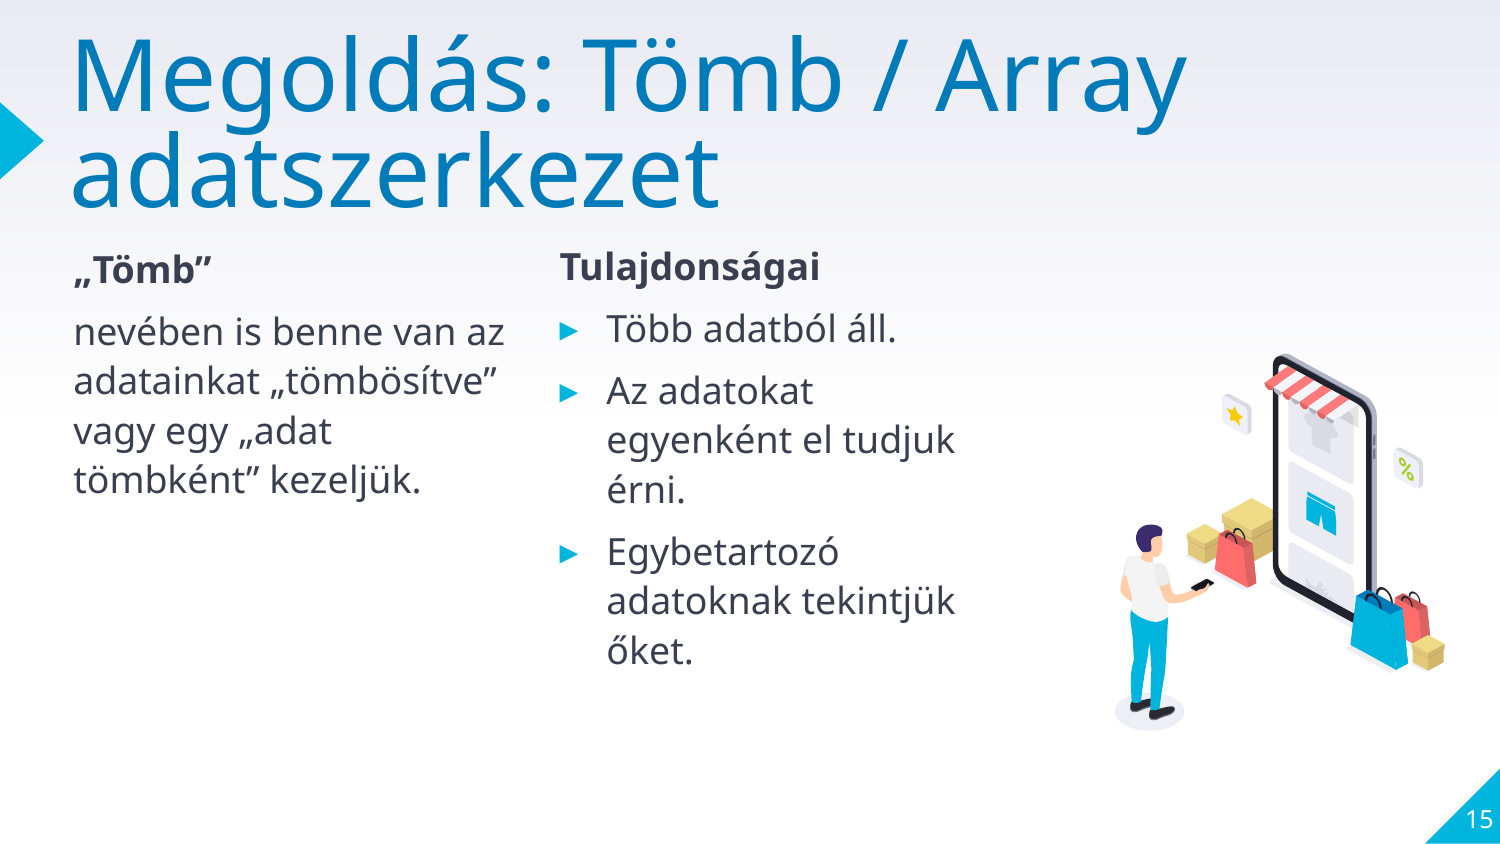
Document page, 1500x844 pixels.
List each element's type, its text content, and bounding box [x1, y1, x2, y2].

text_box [1114, 353, 1445, 731]
title Megoldás: Tömb / Array adatszerkezet [69, 34, 1422, 213]
slide_number 15 [1418, 760, 1494, 838]
list „Tömb” nevében is benne van az adatainkat „tömbösítve” vagy egy „adat tömbként” kezeljük. [73, 241, 514, 681]
list Tulajdonságai Több adatból áll. Az adatokat egyenként el tudjuk érni. Egybetartozó adatoknak tekintjük őket. [559, 238, 1000, 823]
